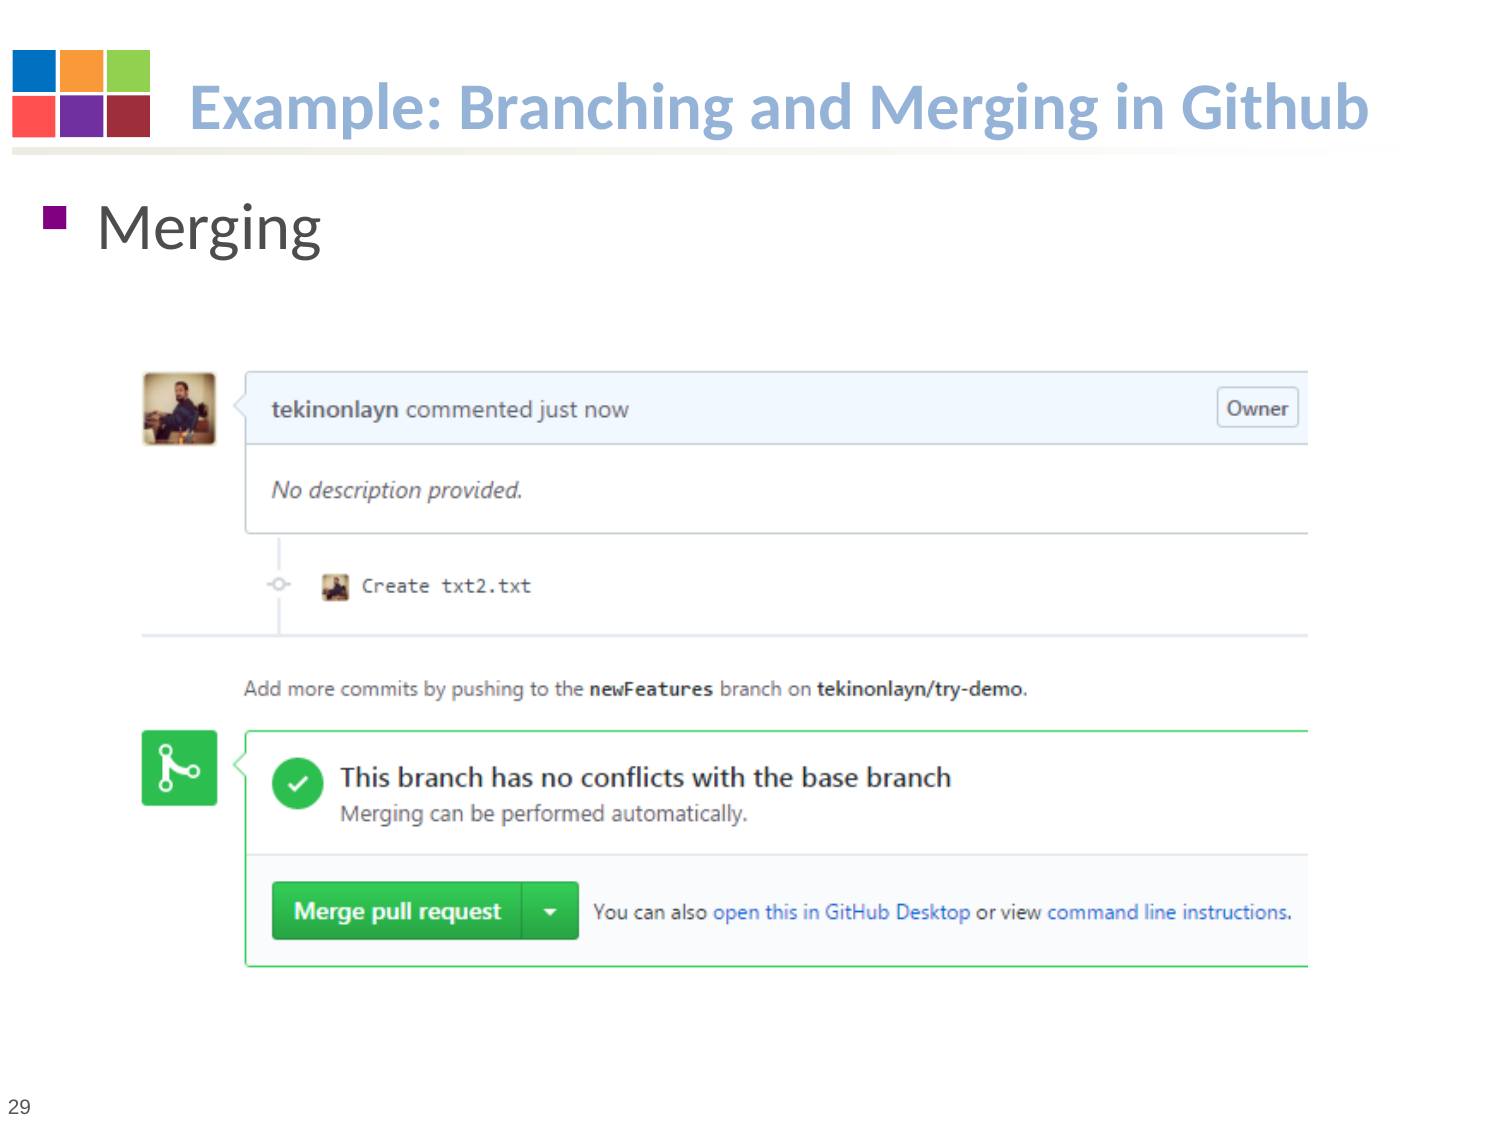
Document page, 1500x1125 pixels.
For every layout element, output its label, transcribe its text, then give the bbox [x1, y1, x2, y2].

title Example: Branching and Merging in Github [174, 47, 1475, 150]
picture [124, 349, 1308, 978]
list Merging [24, 174, 1475, 275]
